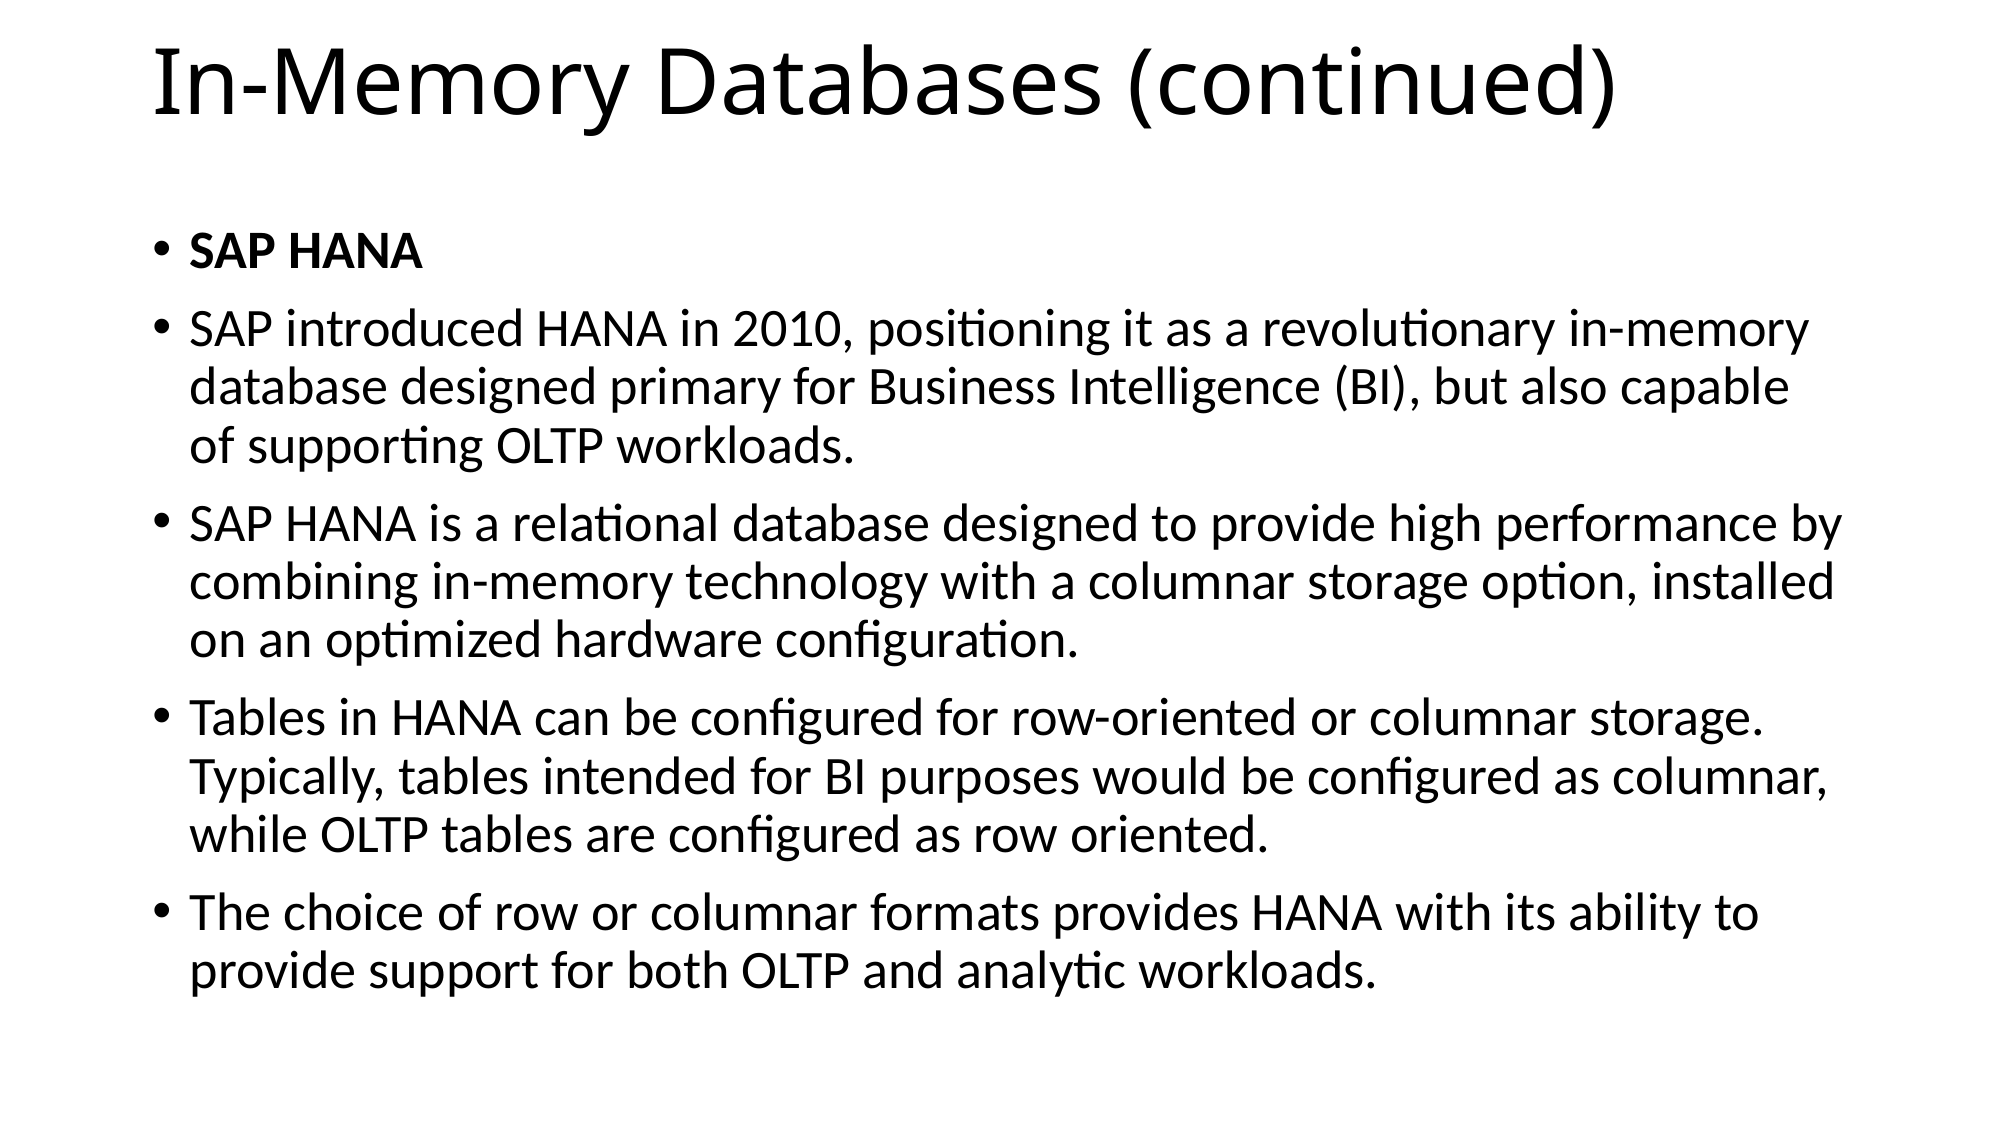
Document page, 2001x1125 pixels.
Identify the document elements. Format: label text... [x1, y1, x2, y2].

list SAP HANA SAP introduced HANA in 2010, positioning it as a revolutionary in-memory database designed primary for Business Intelligence (BI), but also capable of supporting OLTP workloads. SAP HANA is a relational database designed to provide high performance by combining in-memory technology with a columnar storage option, installed on an optimized hardware configuration. Tables in HANA can be configured for row-oriented or columnar storage. Typically, tables intended for BI purposes would be configured as columnar, while OLTP tables are configured as row oriented. The choice of row or columnar formats provides HANA with its ability to provide support for both OLTP and analytic workloads. [137, 214, 1863, 1014]
title In-Memory Databases (continued) [137, 22, 1863, 147]
